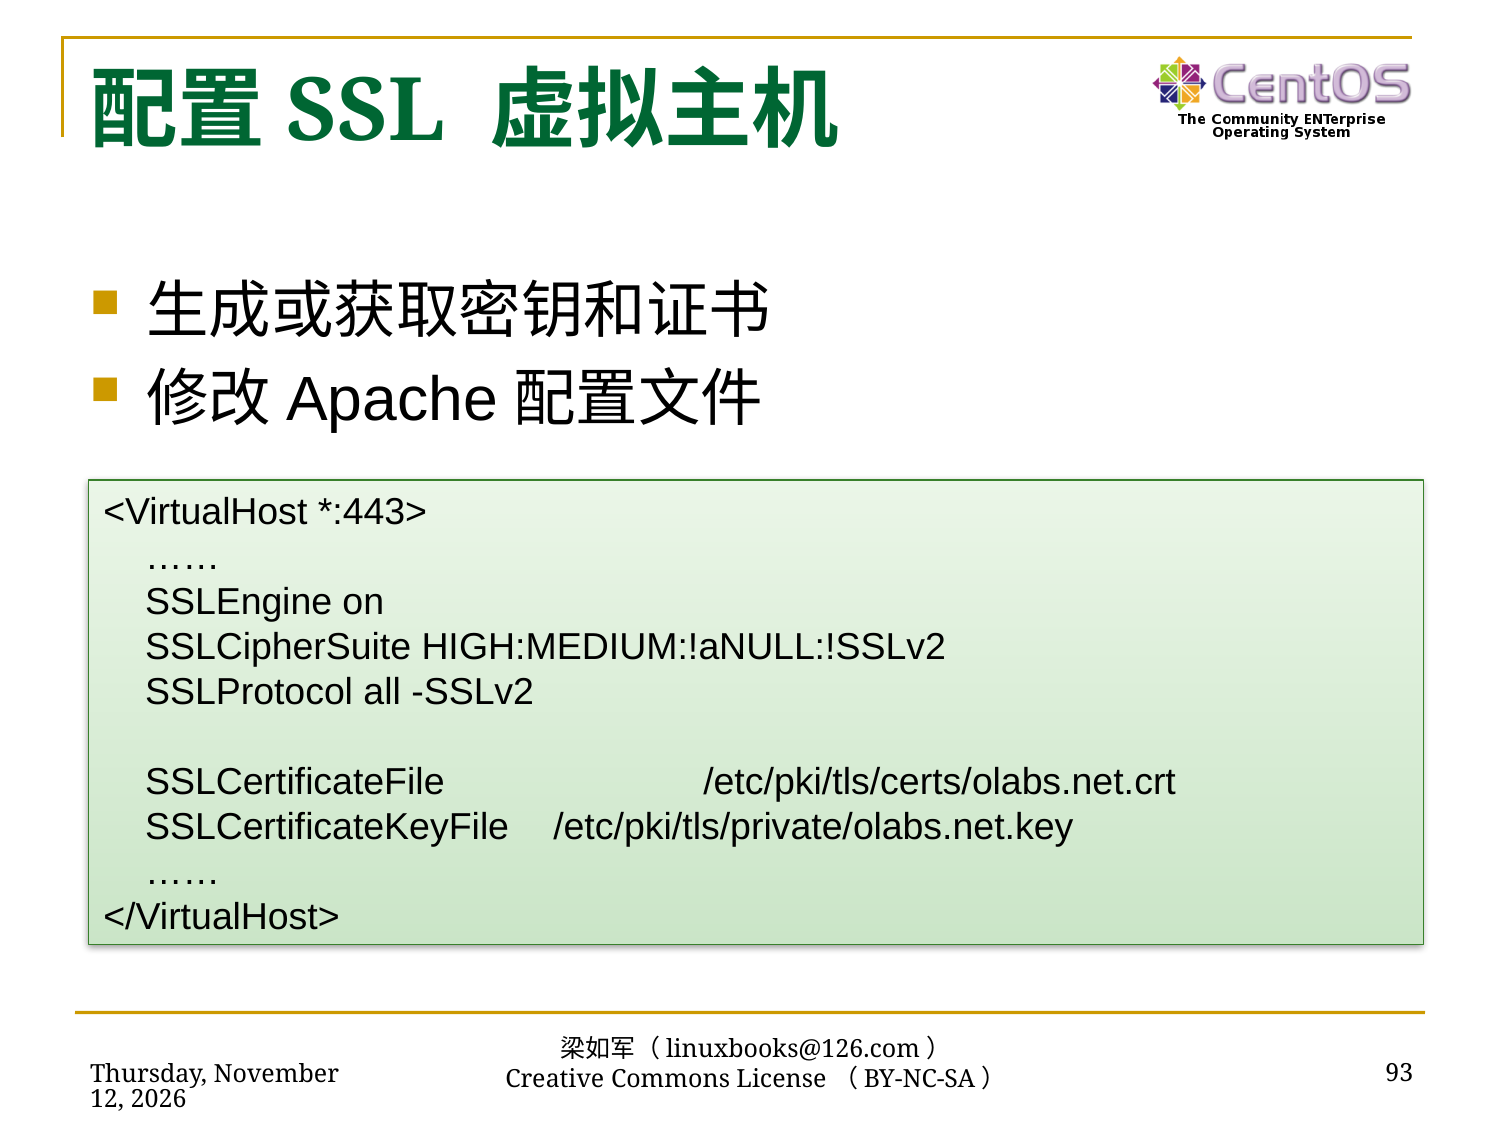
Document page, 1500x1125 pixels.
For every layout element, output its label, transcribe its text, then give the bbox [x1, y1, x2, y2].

text_box <VirtualHost *:443> …… SSLEngine on SSLCipherSuite HIGH:MEDIUM:!aNULL:!SSLv2 SSLProtocol all -SSLv2 SSLCertificateFile /etc/pki/tls/certs/olabs.net.crt SSLCertificateKeyFile /etc/pki/tls/private/olabs.net.key …… </VirtualHost> [88, 479, 1424, 945]
slide_number 93 [1139, 1022, 1429, 1099]
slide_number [74, 1023, 364, 1100]
title 配置SSL 虚拟主机 [74, 45, 1426, 233]
list 生成或获取密钥和证书 修改Apache配置文件 [74, 262, 1426, 1006]
text_box 梁如军（linuxbooks@126.com） Creative Commons License（BY-NC-SA） [395, 1024, 1117, 1100]
